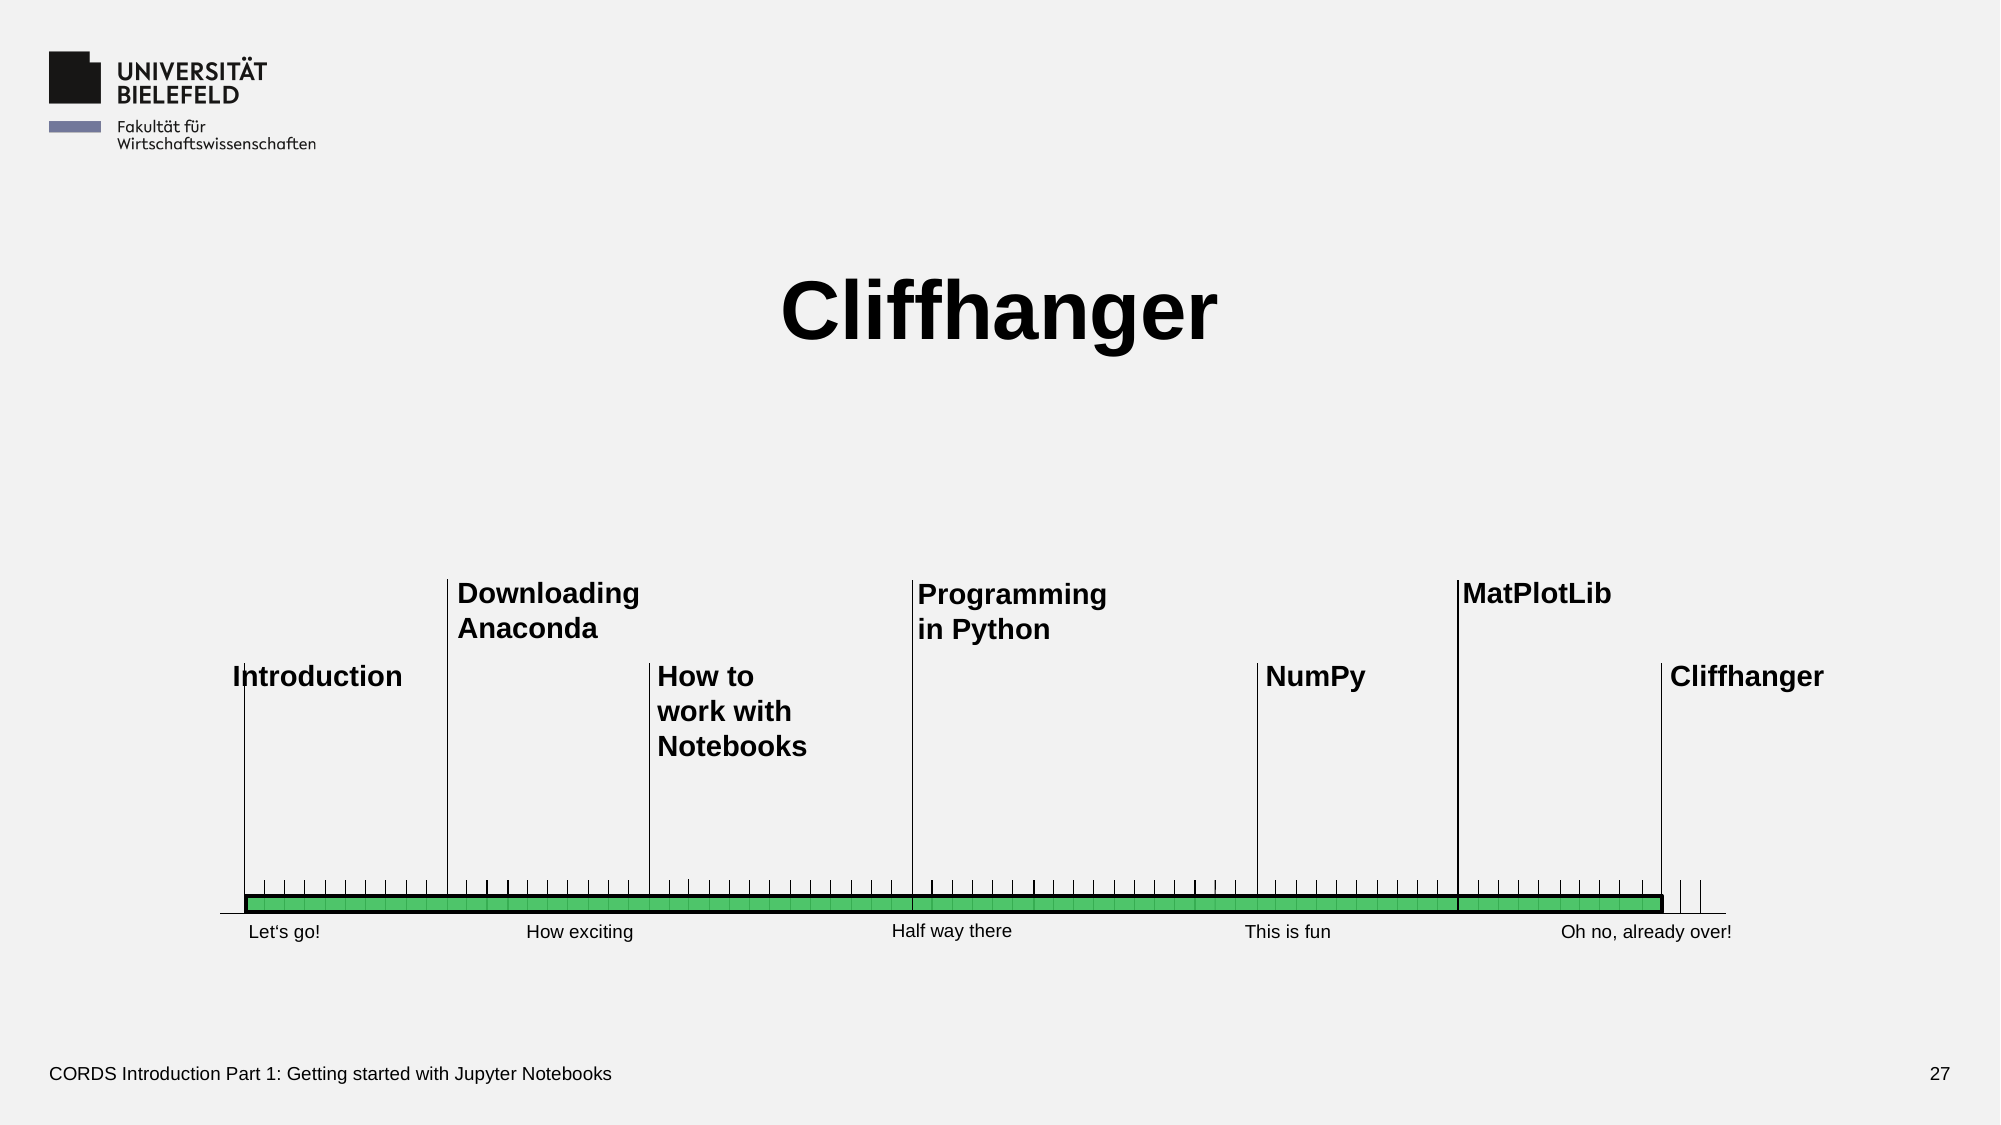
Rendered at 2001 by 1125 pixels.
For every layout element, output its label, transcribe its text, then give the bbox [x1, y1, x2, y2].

slide_number 27 [1891, 1061, 1951, 1096]
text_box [220, 574, 1877, 944]
title Cliffhanger [49, 267, 1951, 381]
picture [42, 20, 349, 198]
footer CORDS Introduction Part 1: Getting started with Jupyter Notebooks [49, 1061, 1741, 1096]
